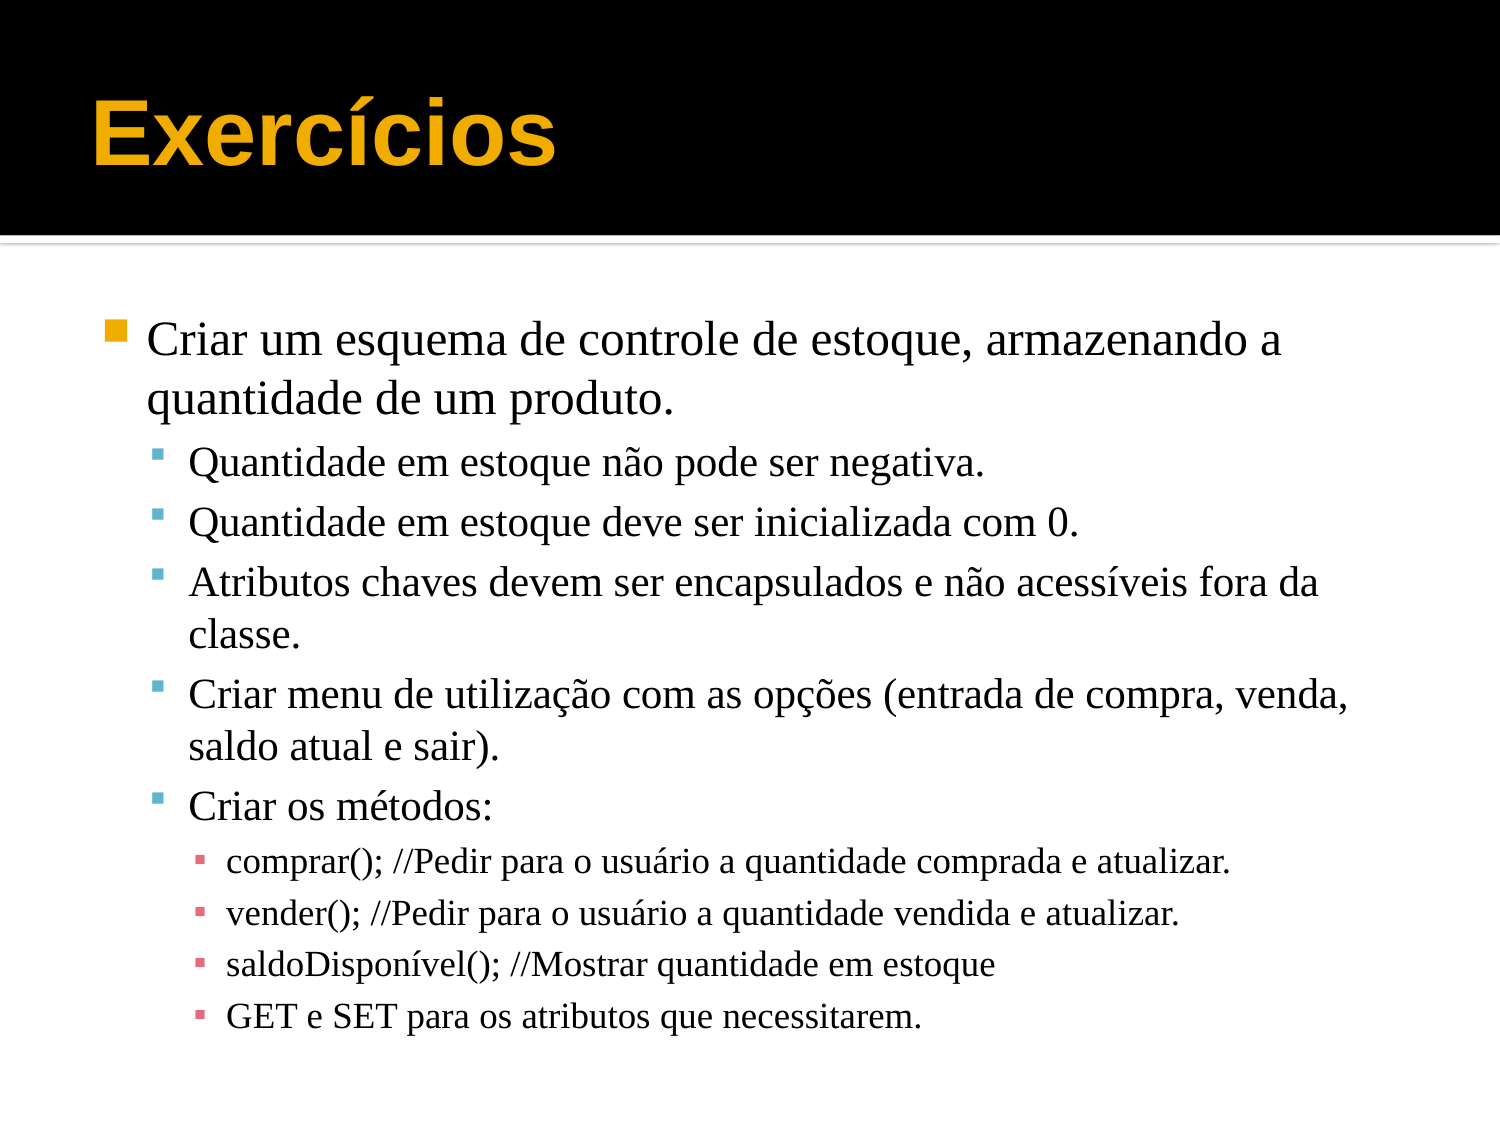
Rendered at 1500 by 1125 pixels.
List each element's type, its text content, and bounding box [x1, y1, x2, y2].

title Exercícios [75, 25, 1425, 231]
list Criar um esquema de controle de estoque, armazenando a quantidade de um produto. Quantidade em estoque não pode ser negativa. Quantidade em estoque deve ser inicializada com 0. Atributos chaves devem ser encapsulados e não acessíveis fora da classe. Criar menu de utilização com as opções (entrada de compra, venda, saldo atual e sair). Criar os métodos: comprar(); //Pedir para o usuário a quantidade comprada e atualizar. vender(); //Pedir para o usuário a quantidade vendida e atualizar. saldoDisponível(); //Mostrar quantidade em estoque GET e SET para os atributos que necessitarem. [75, 291, 1425, 1050]
